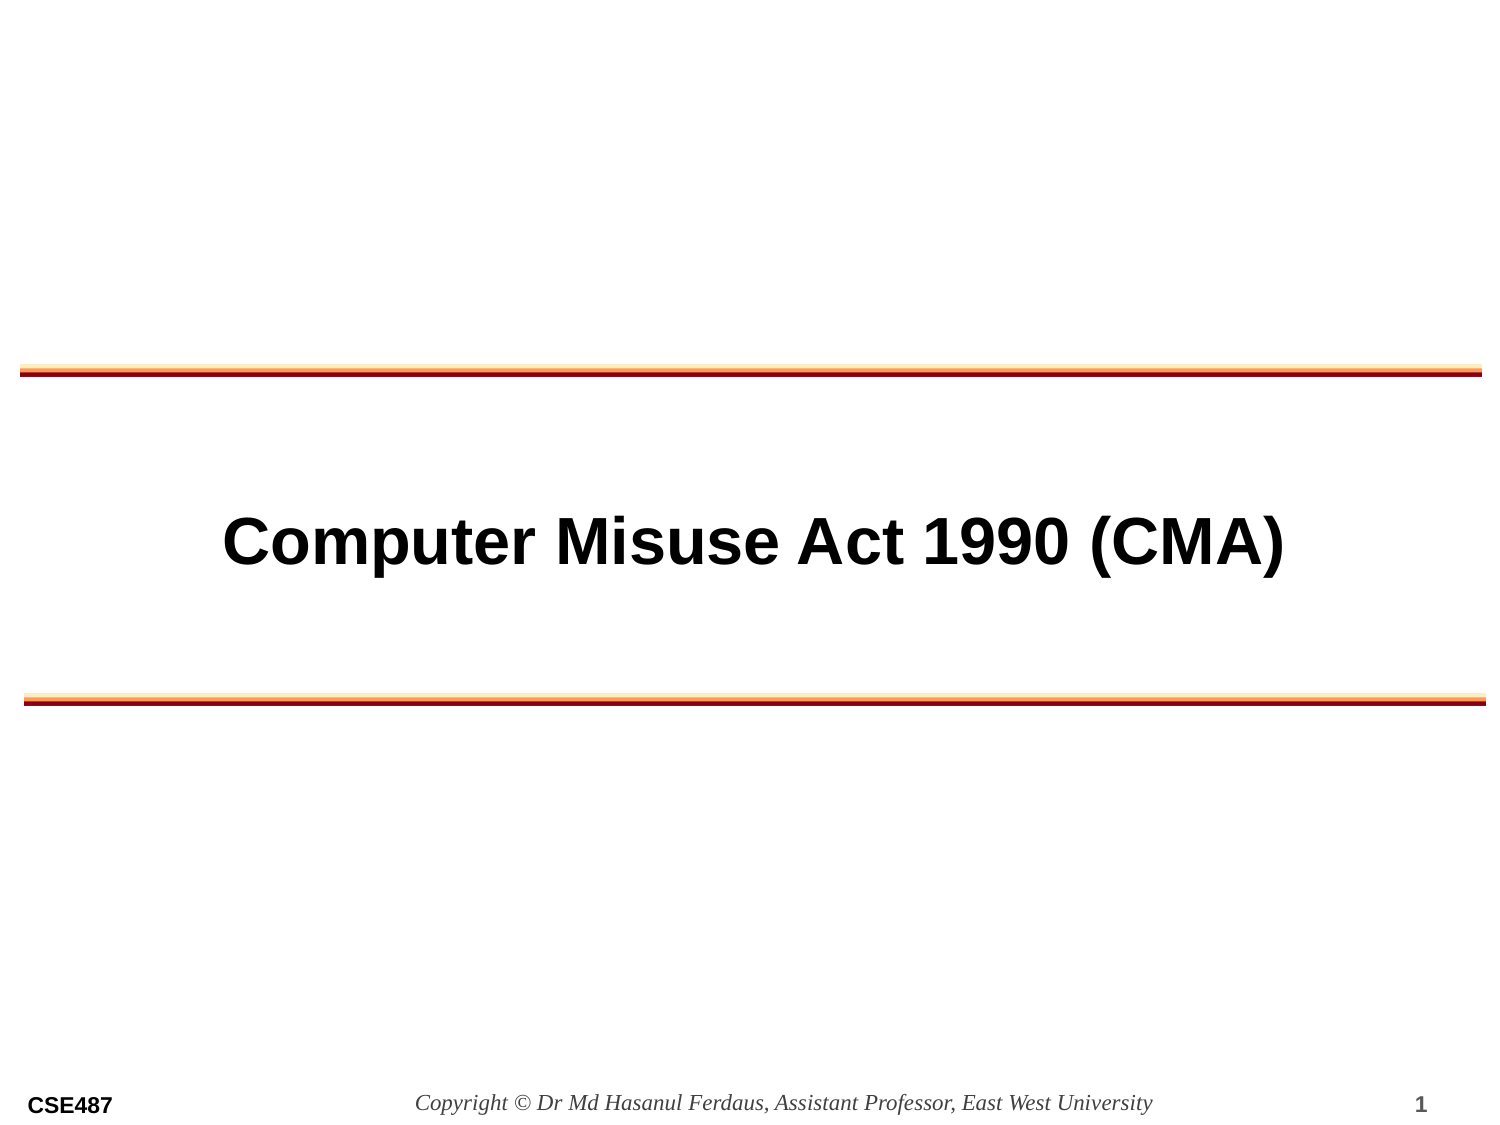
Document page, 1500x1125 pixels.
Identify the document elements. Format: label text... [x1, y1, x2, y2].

picture [20, 364, 1482, 377]
title Computer Misuse Act 1990 (CMA) [4, 387, 1500, 688]
picture [24, 693, 1486, 706]
